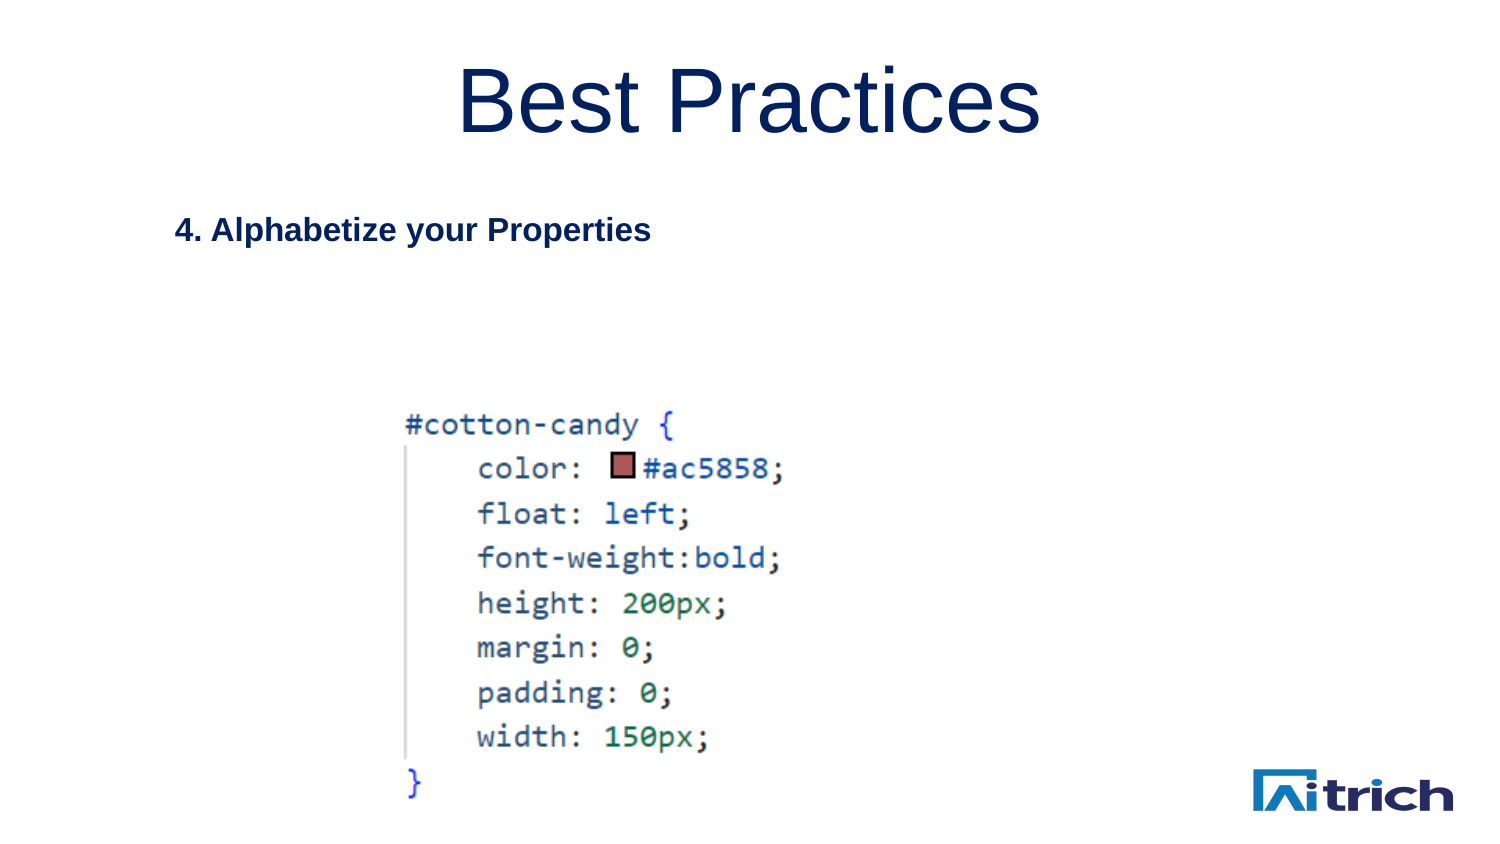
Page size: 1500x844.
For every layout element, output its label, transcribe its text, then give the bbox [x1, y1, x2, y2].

text_box 4. Alphabetize your Properties [160, 200, 1397, 758]
title Best Practices [75, 33, 1425, 175]
picture [363, 383, 1455, 827]
